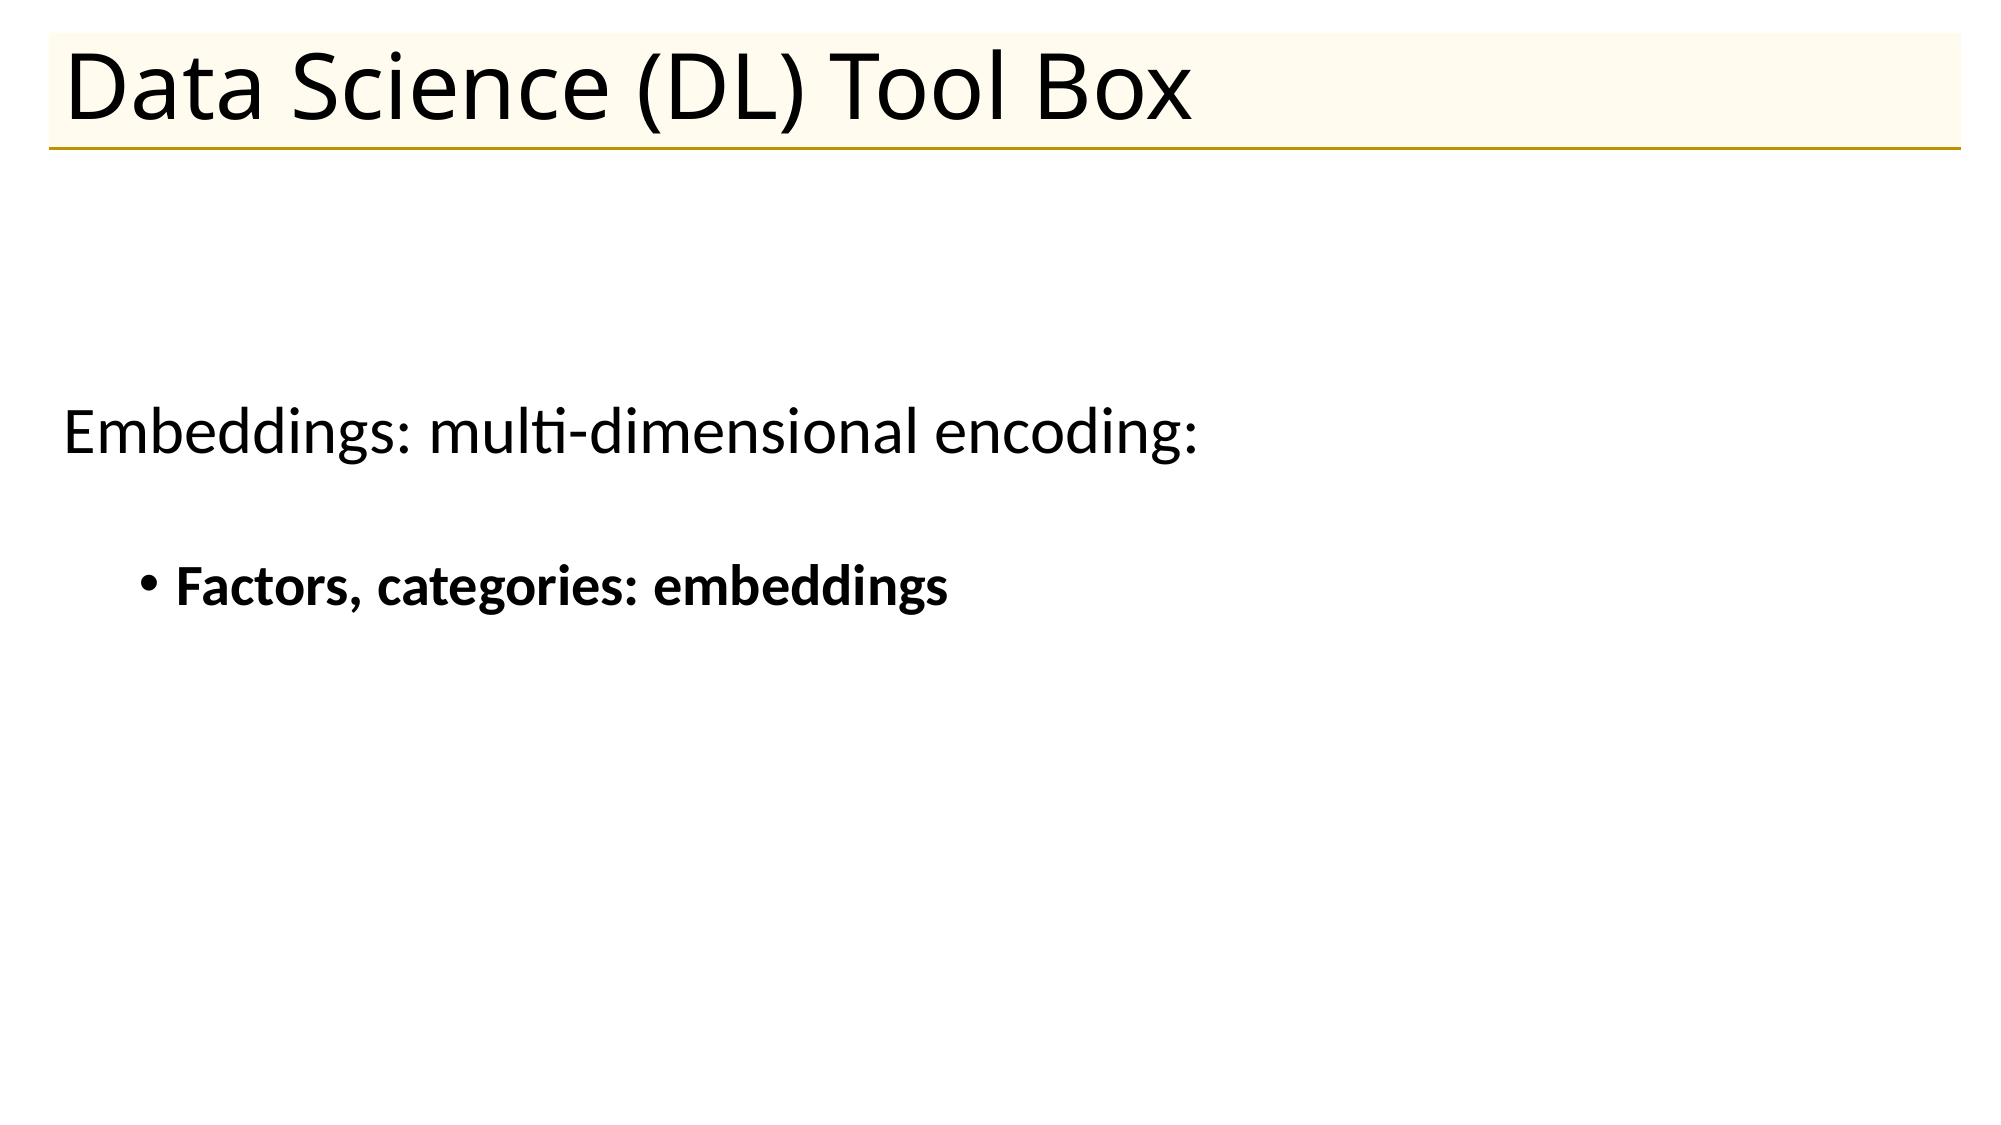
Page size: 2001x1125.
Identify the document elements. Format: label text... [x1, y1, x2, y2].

list Embeddings: multi-dimensional encoding: Factors, categories: embeddings [48, 299, 1979, 1014]
title Data Science (DL) Tool Box [48, 32, 1962, 147]
